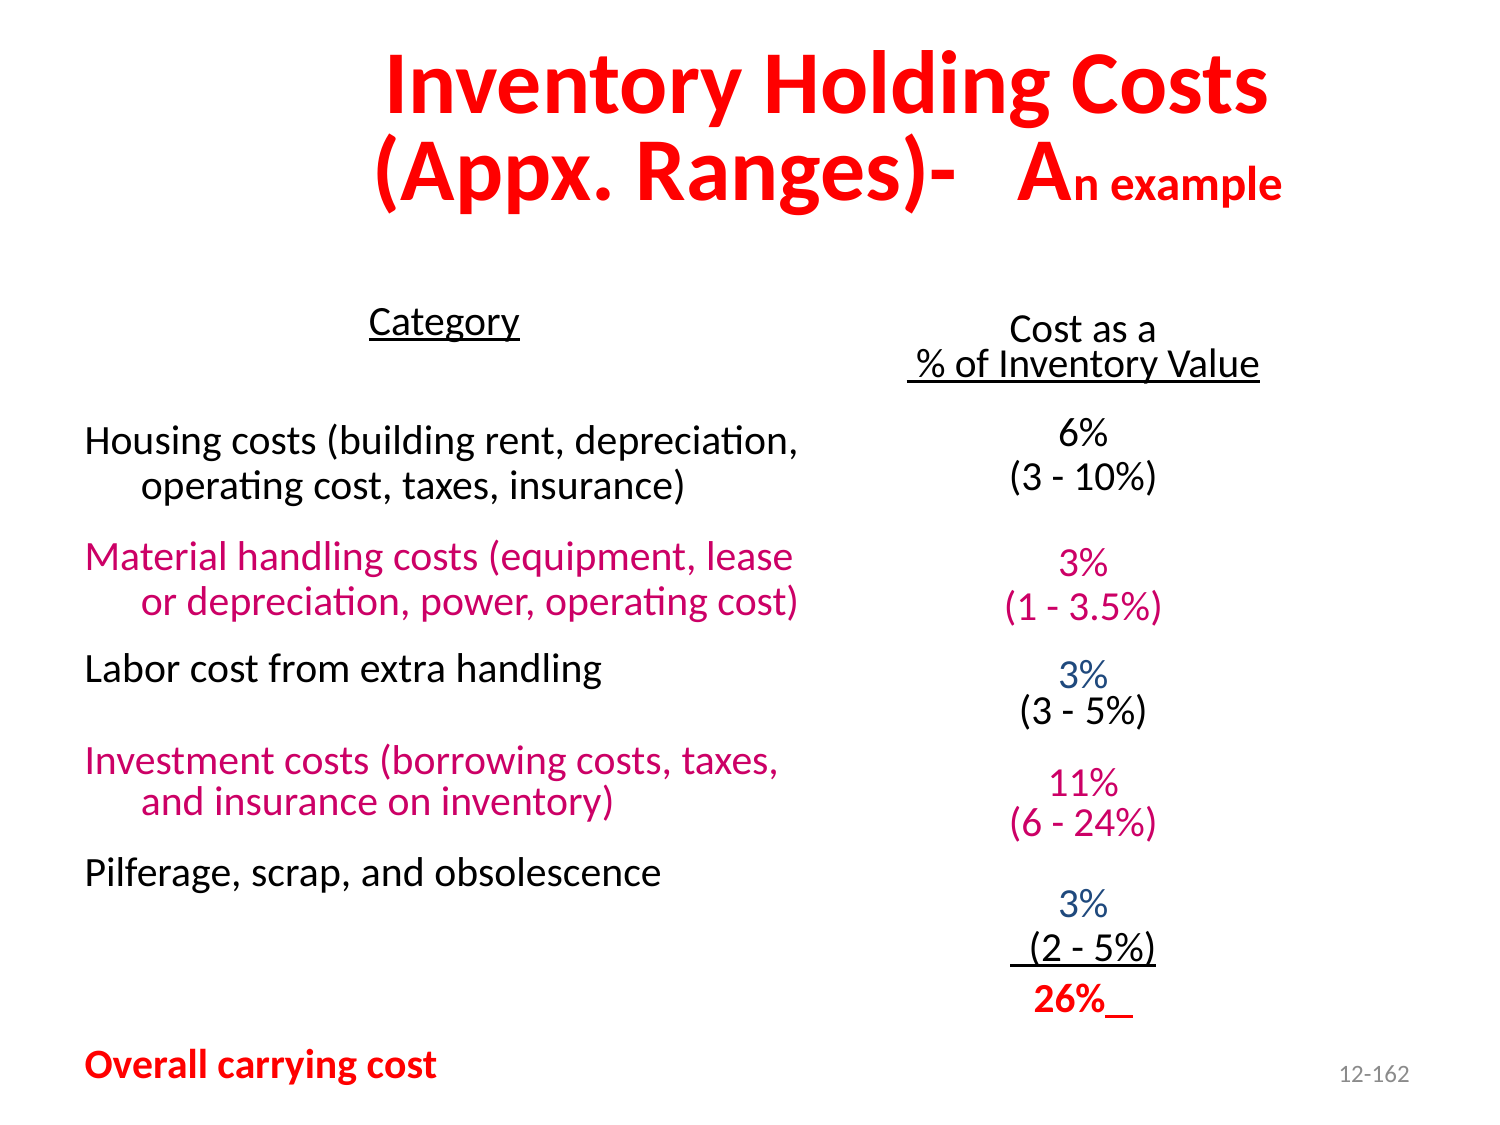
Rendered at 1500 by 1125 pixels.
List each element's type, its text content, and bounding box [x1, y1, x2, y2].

slide_number 12-162 [1074, 1042, 1425, 1103]
title Inventory Holding Costs (Appx. Ranges)- An example [188, 37, 1468, 225]
list Cost as a % of Inventory Value 6% (3 - 10%) 3% (1 - 3.5%) 3% (3 - 5%) 11% (6 - 24%) 3% (2 - 5%) 26% [763, 249, 1403, 1032]
list Category Housing costs (building rent, depreciation, operating cost, taxes, insurance) Material handling costs (equipment, lease or depreciation, power, operating cost) Labor cost from extra handling Investment costs (borrowing costs, taxes, and insurance on inventory) Pilferage, scrap, and obsolescence Overall carrying cost [69, 237, 820, 1125]
